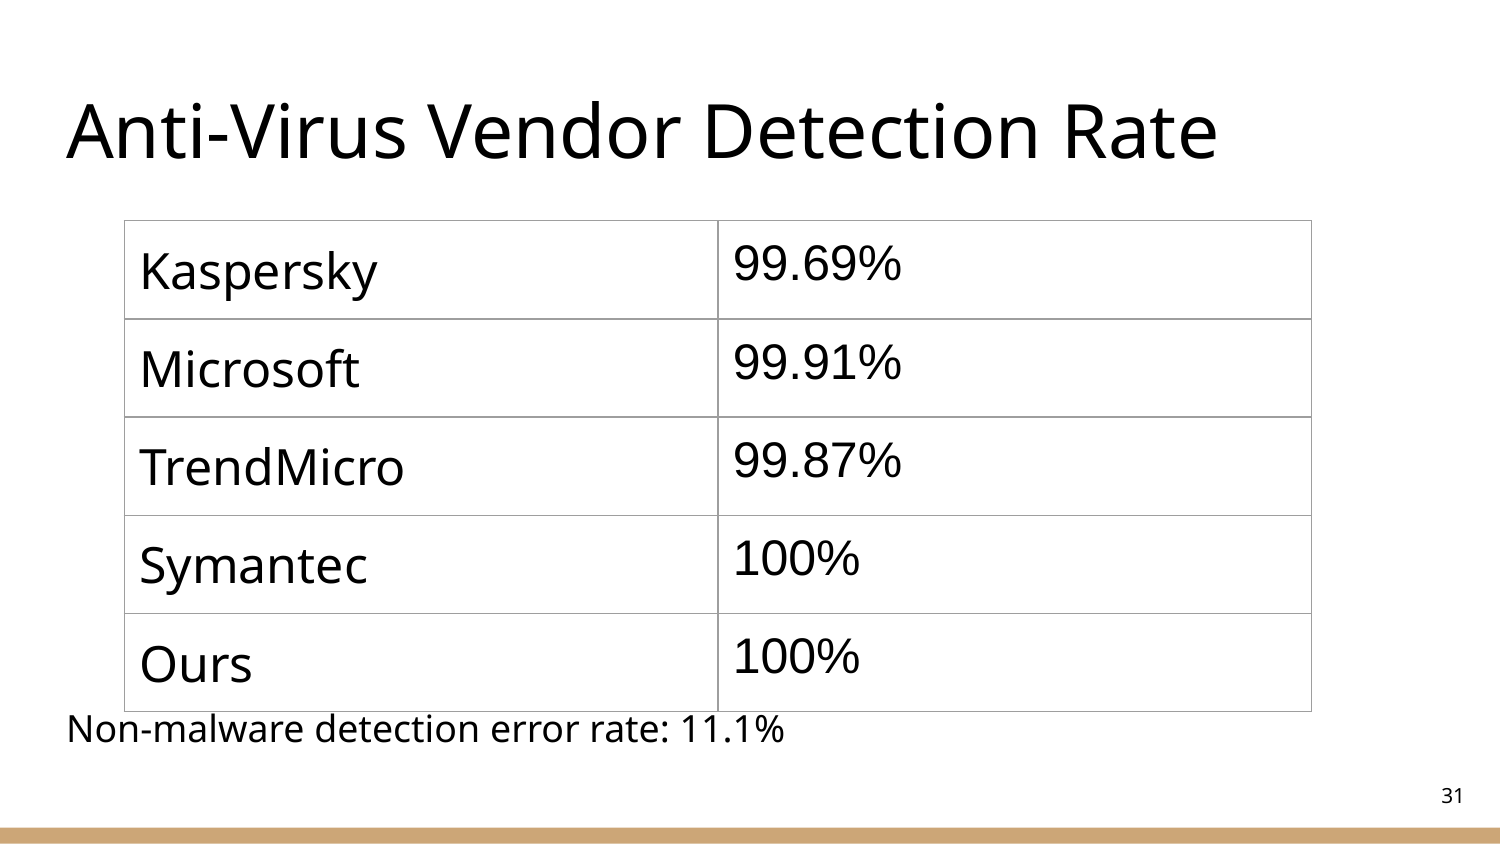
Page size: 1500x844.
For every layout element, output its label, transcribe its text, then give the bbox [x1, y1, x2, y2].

table_cell 99.87% [719, 418, 1311, 515]
table_cell 99.91% [719, 320, 1311, 416]
table_cell TrendMicro [125, 418, 717, 515]
slide_number 31 [1389, 764, 1480, 830]
title Anti-Virus Vendor Detection Rate [51, 51, 1449, 189]
table_cell Ours [125, 614, 717, 711]
list Non-malware detection error rate: 11.1% [51, 683, 1449, 804]
table_header 99.69% [719, 221, 1311, 318]
table_cell 100% [719, 516, 1311, 613]
table_cell Symantec [125, 516, 717, 613]
table_header Kaspersky [125, 221, 717, 318]
table_cell 100% [719, 614, 1311, 711]
table_cell Microsoft [125, 320, 717, 416]
